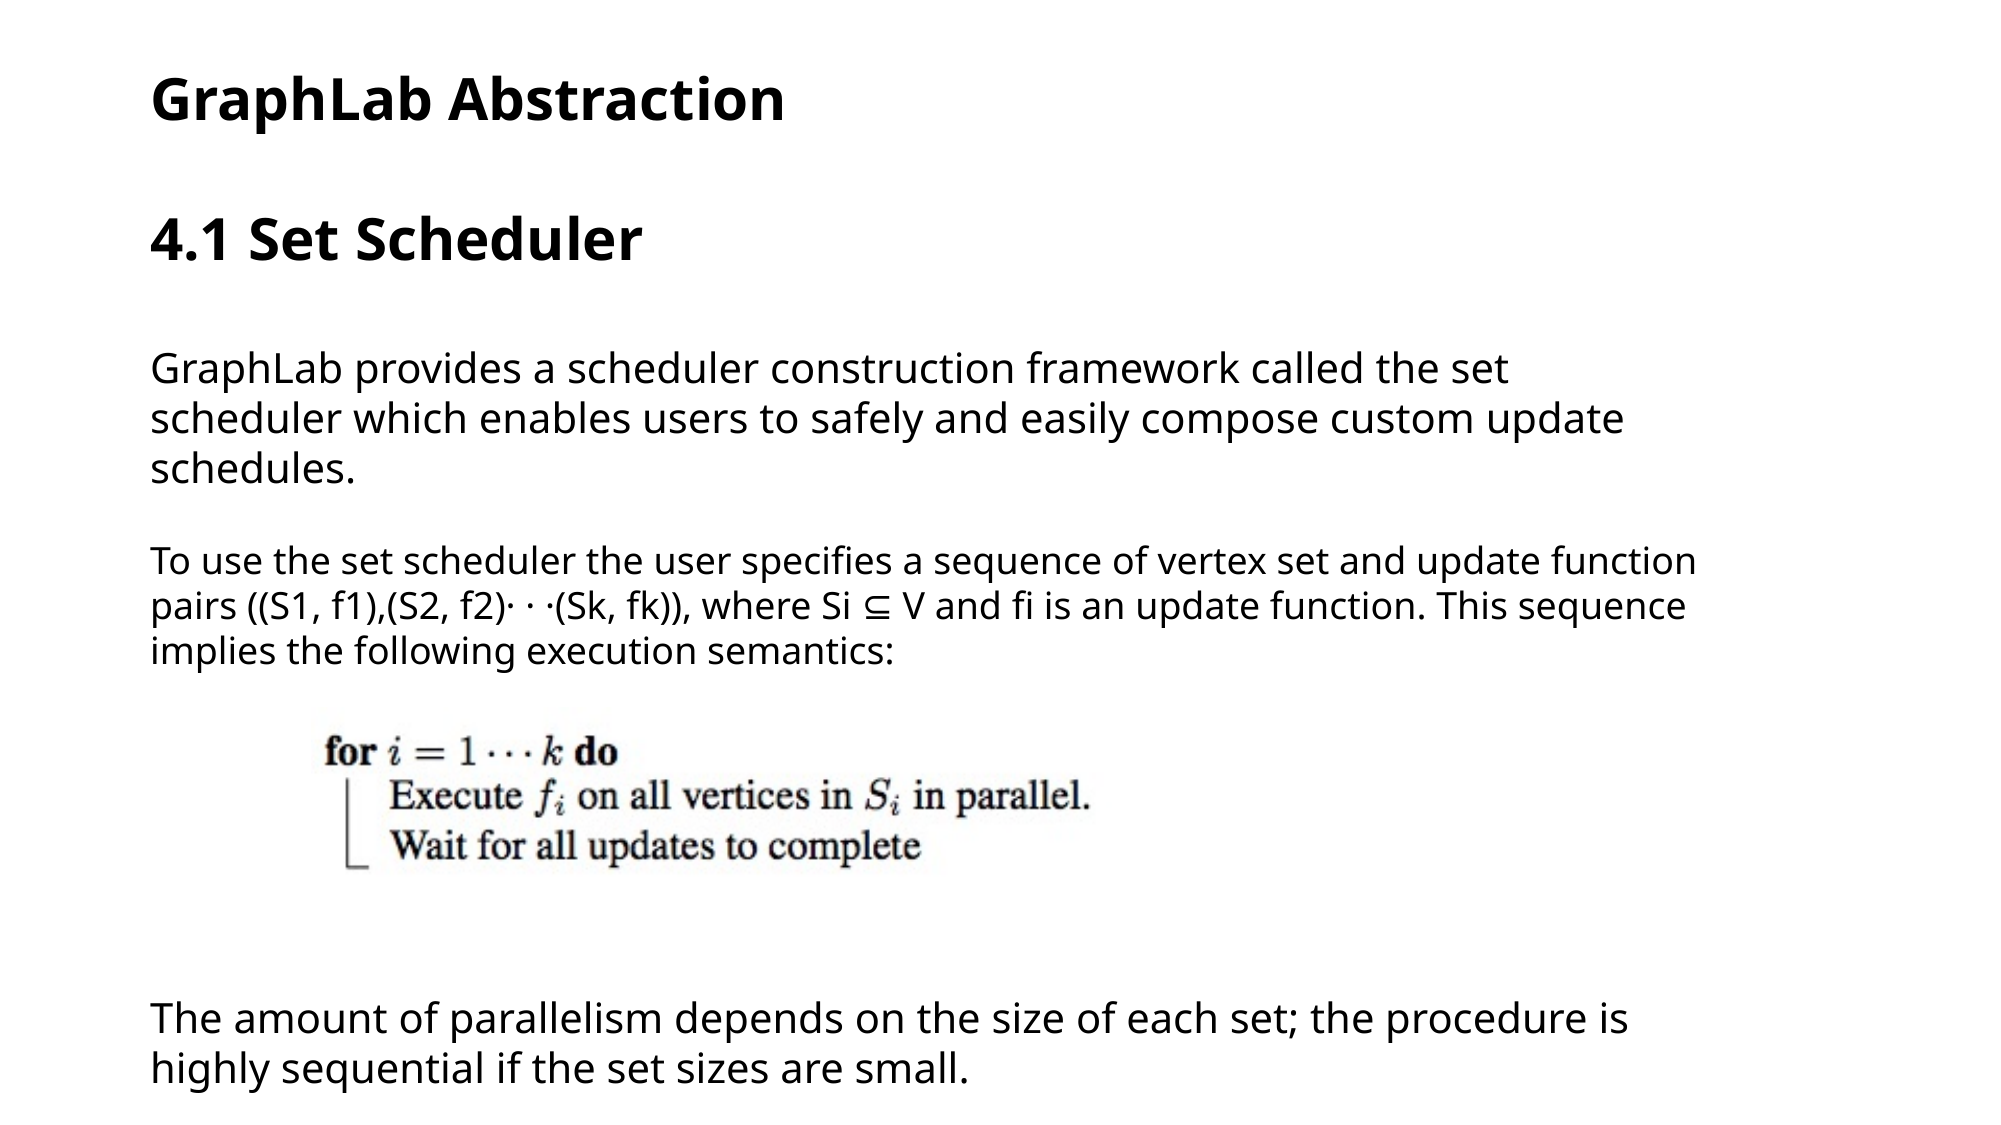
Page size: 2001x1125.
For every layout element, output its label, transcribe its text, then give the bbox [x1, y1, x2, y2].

text_box GraphLab Abstraction 4.1 Set Scheduler GraphLab provides a scheduler construction framework called the set scheduler which enables users to safely and easily compose custom update schedules. To use the set scheduler the user specifies a sequence of vertex set and update function pairs ((S1, f1),(S2, f2)· · ·(Sk, fk)), where Si ⊆ V and fi is an update function. This sequence implies the following execution semantics: The amount of parallelism depends on the size of each set; the procedure is highly sequential if the set sizes are small. [135, 54, 1723, 1125]
picture [311, 707, 1114, 889]
